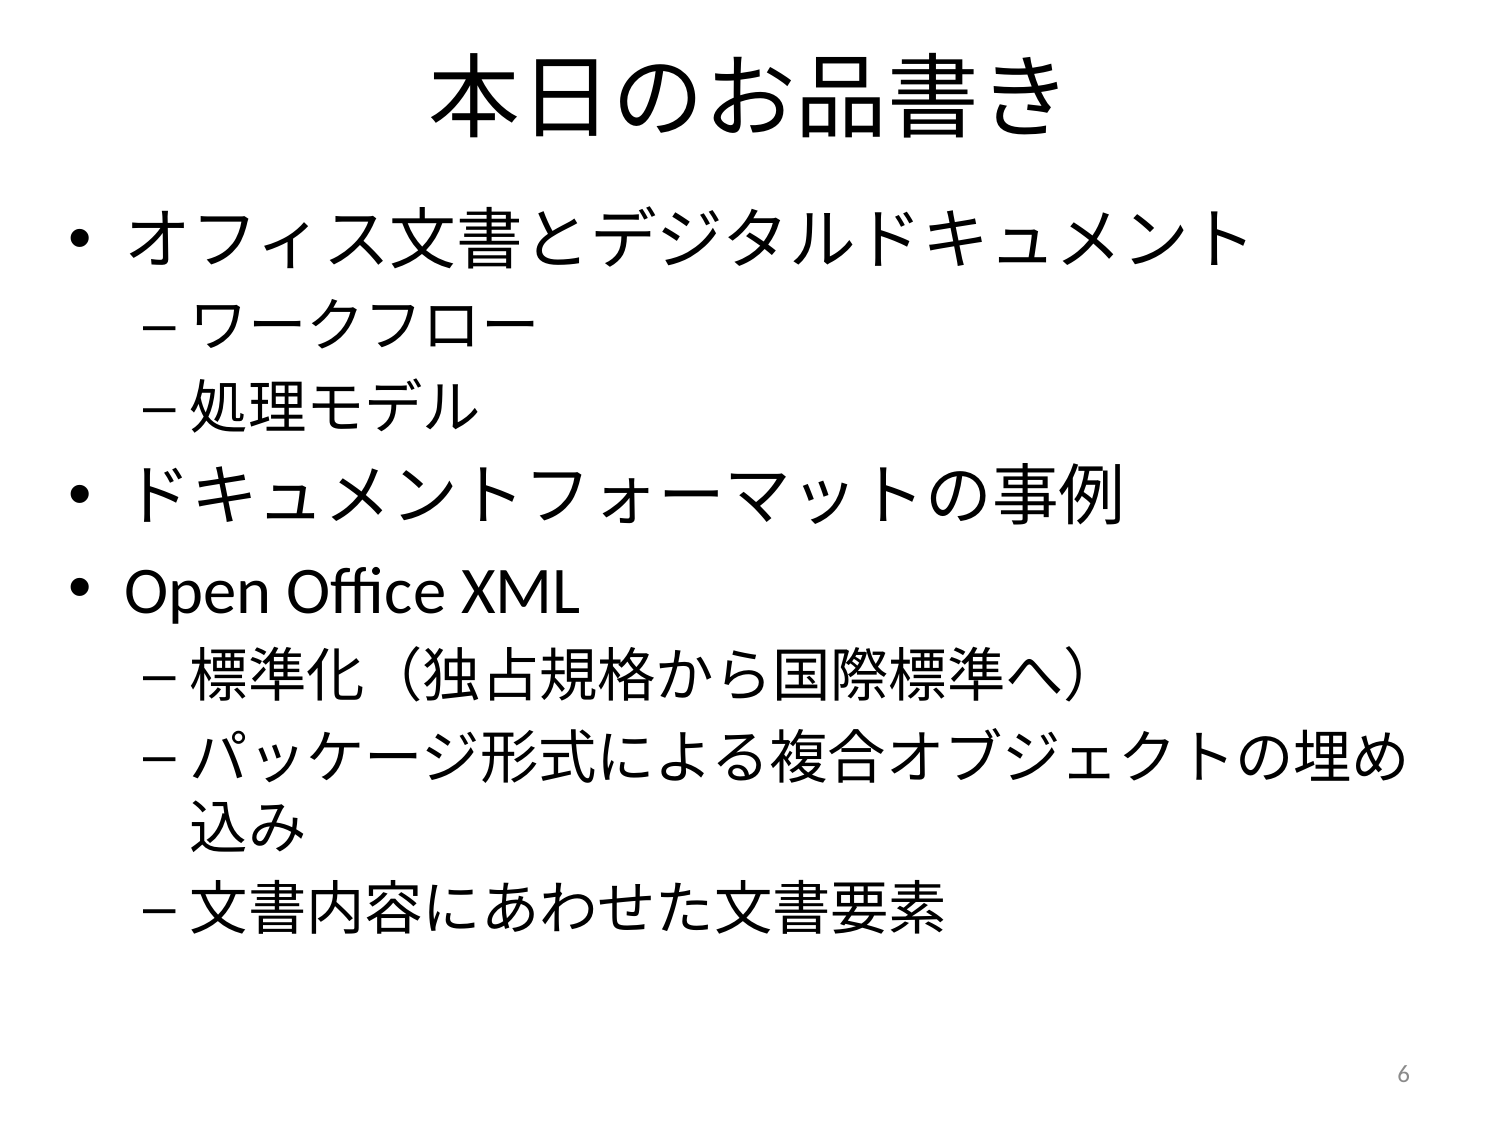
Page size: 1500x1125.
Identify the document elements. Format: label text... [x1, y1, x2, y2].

list オフィス文書とデジタルドキュメント ワークフロー 処理モデル ドキュメントフォーマットの事例 Open Office XML 標準化（独占規格から国際標準へ） パッケージ形式による複合オブジェクトの埋め込み 文書内容にあわせた文書要素 [53, 189, 1447, 1043]
slide_number 6 [1074, 1042, 1425, 1103]
title 本日のお品書き [53, 0, 1447, 188]
